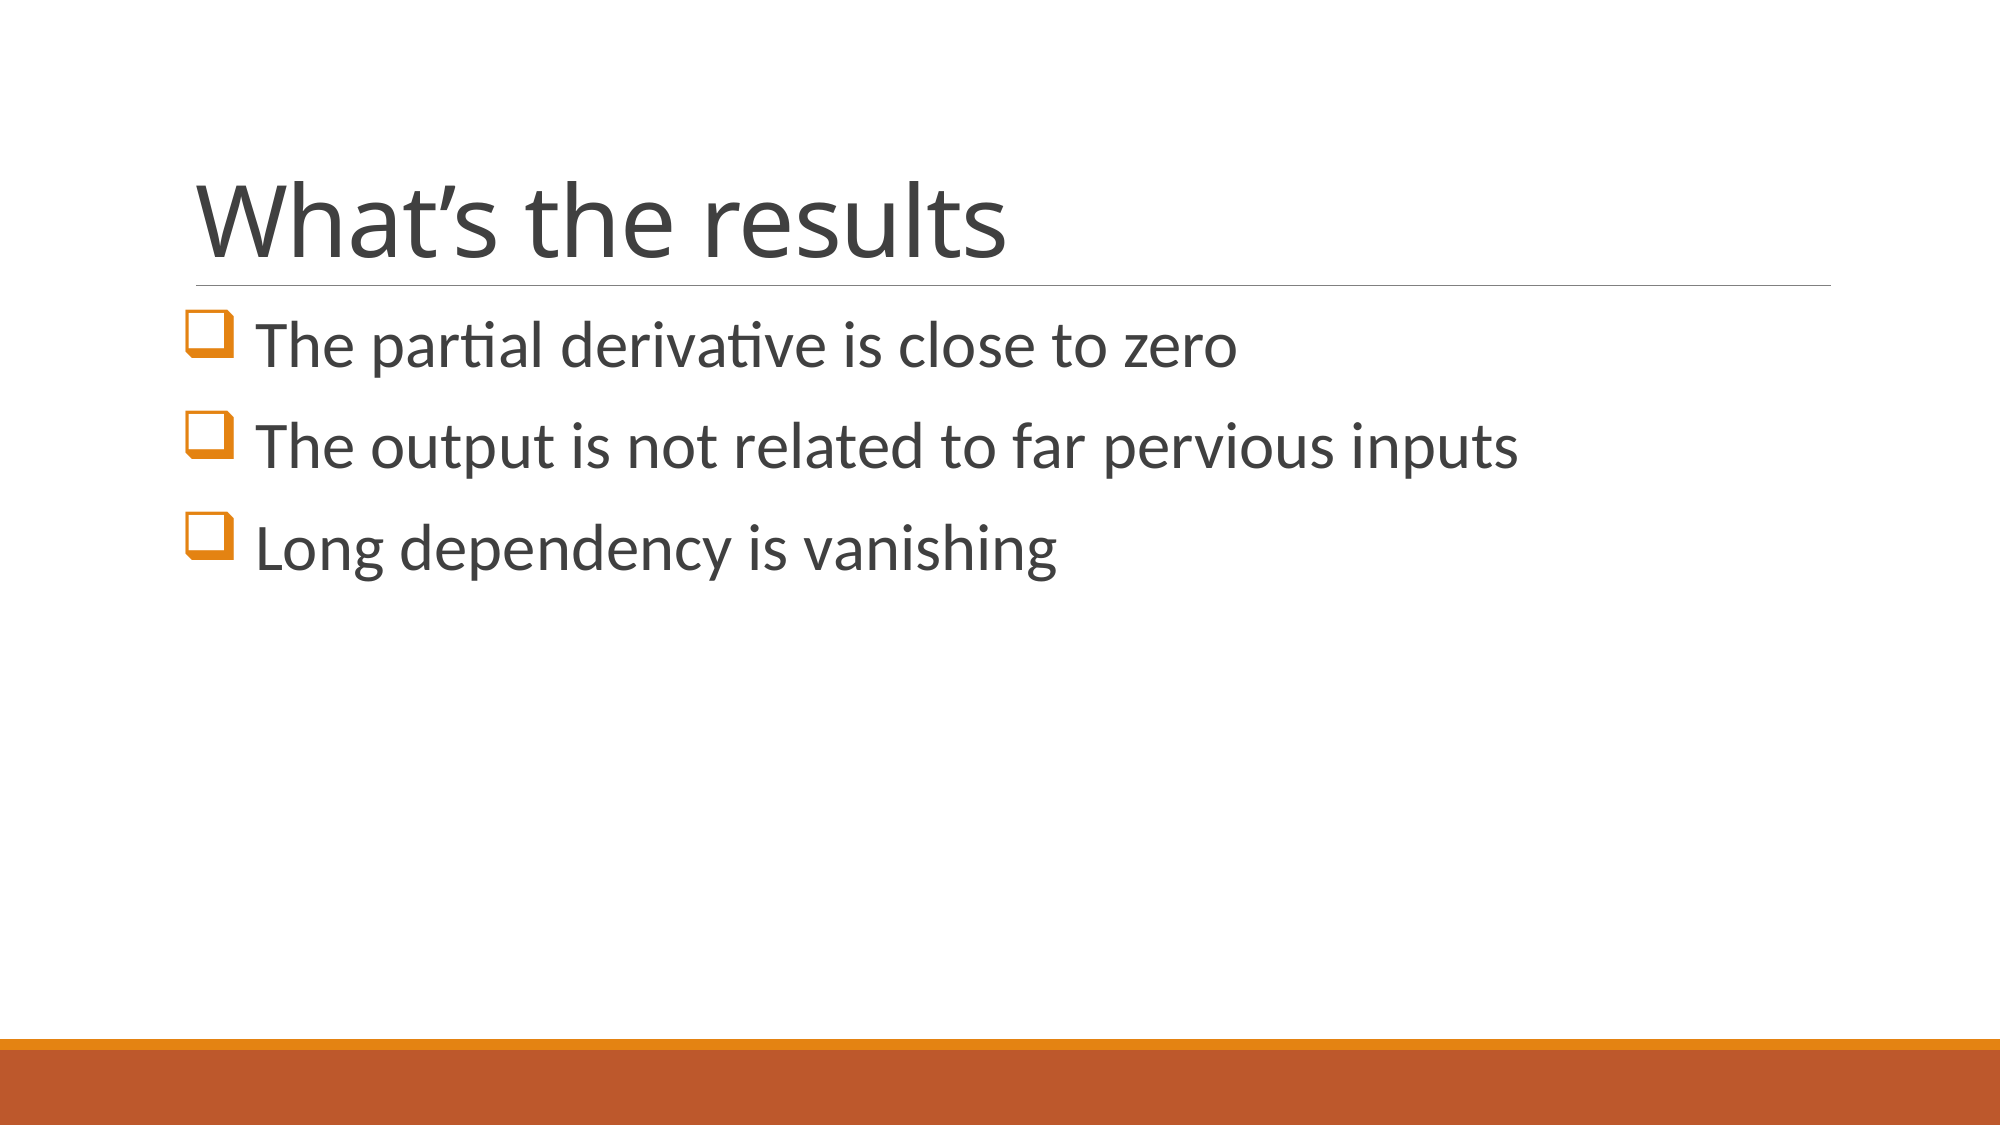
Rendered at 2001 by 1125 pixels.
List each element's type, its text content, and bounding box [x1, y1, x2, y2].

list The partial derivative is close to zero The output is not related to far pervious inputs Long dependency is vanishing [180, 302, 1830, 963]
title What’s the results [180, 47, 1830, 285]
